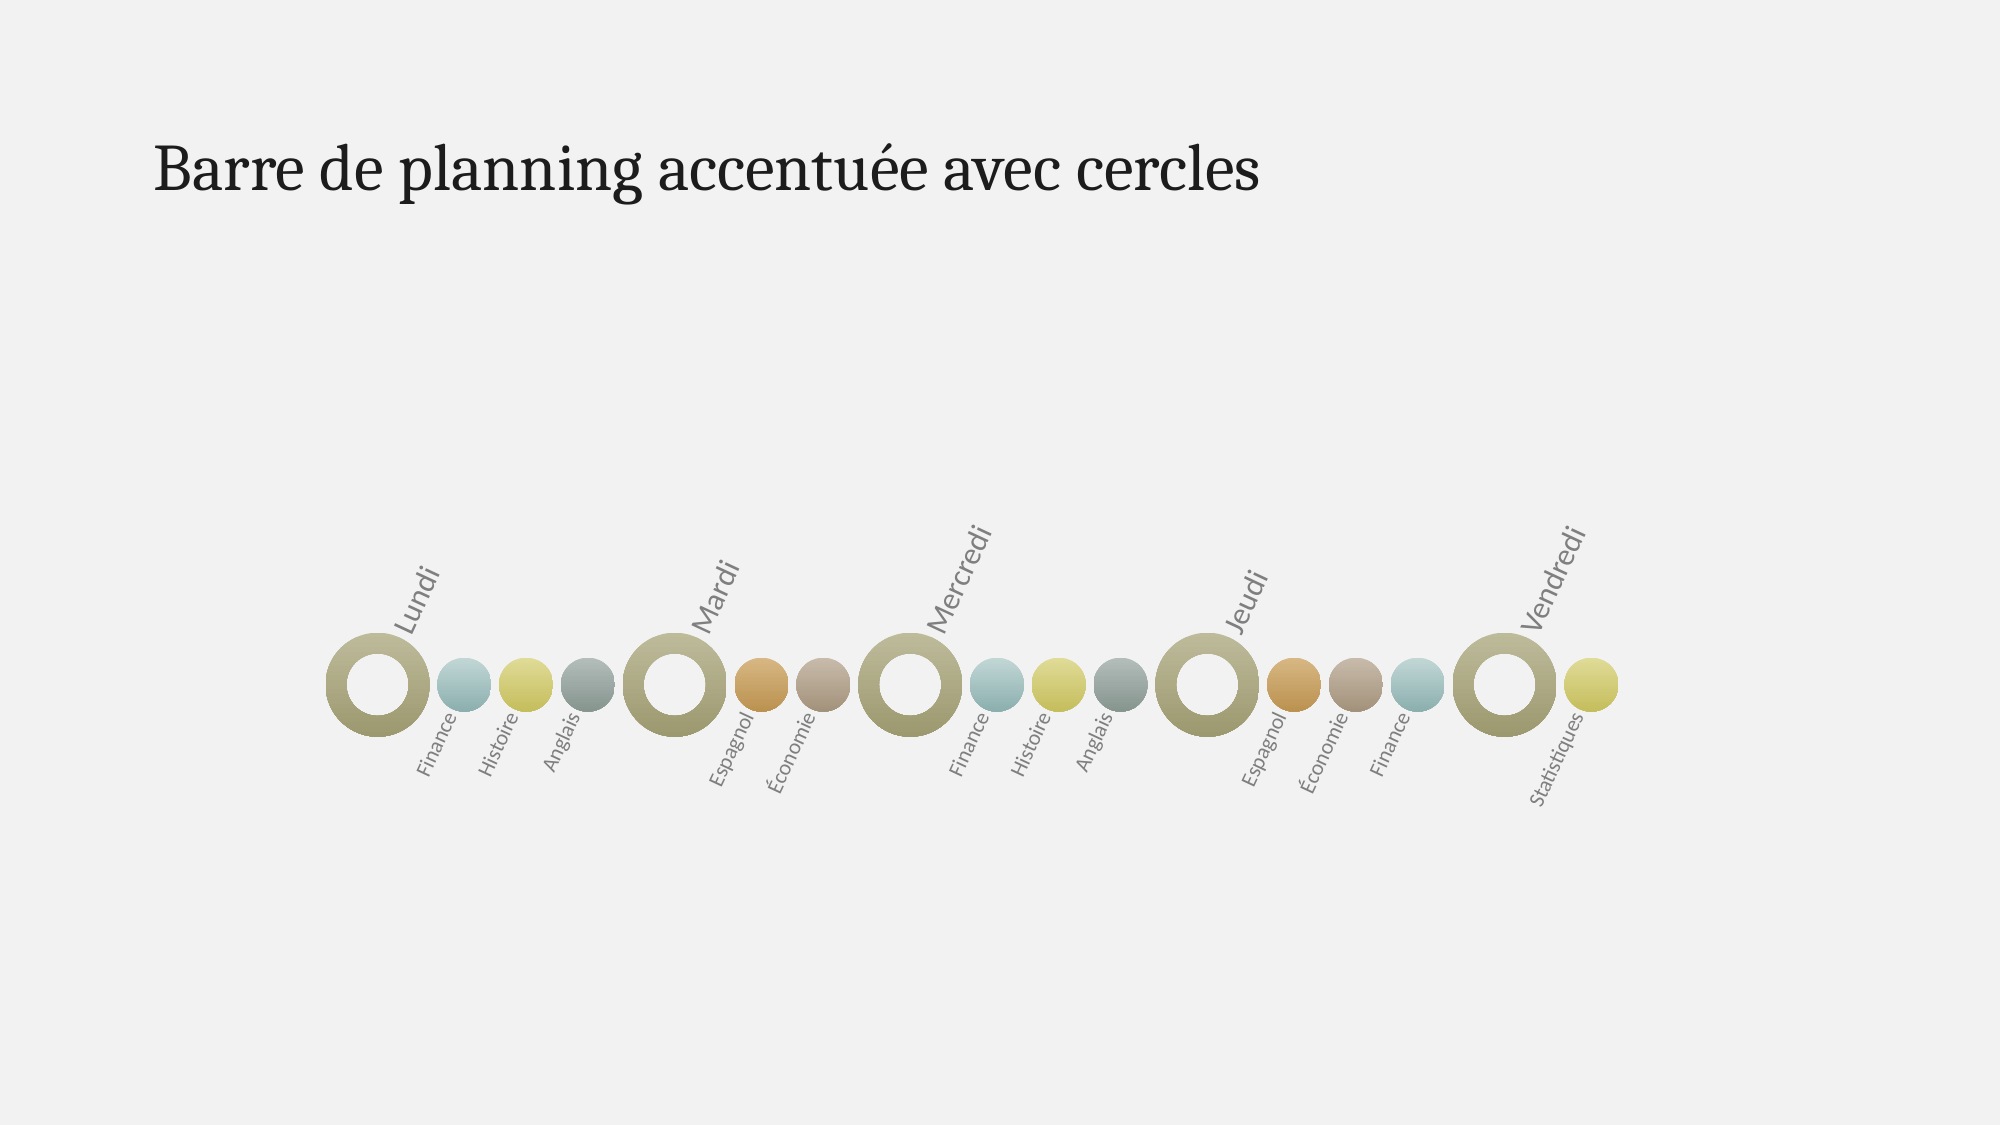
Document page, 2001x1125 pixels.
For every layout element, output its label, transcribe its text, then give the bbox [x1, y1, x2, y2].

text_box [324, 308, 1675, 1021]
title Barre de planning accentuée avec cercles [138, 60, 1864, 278]
